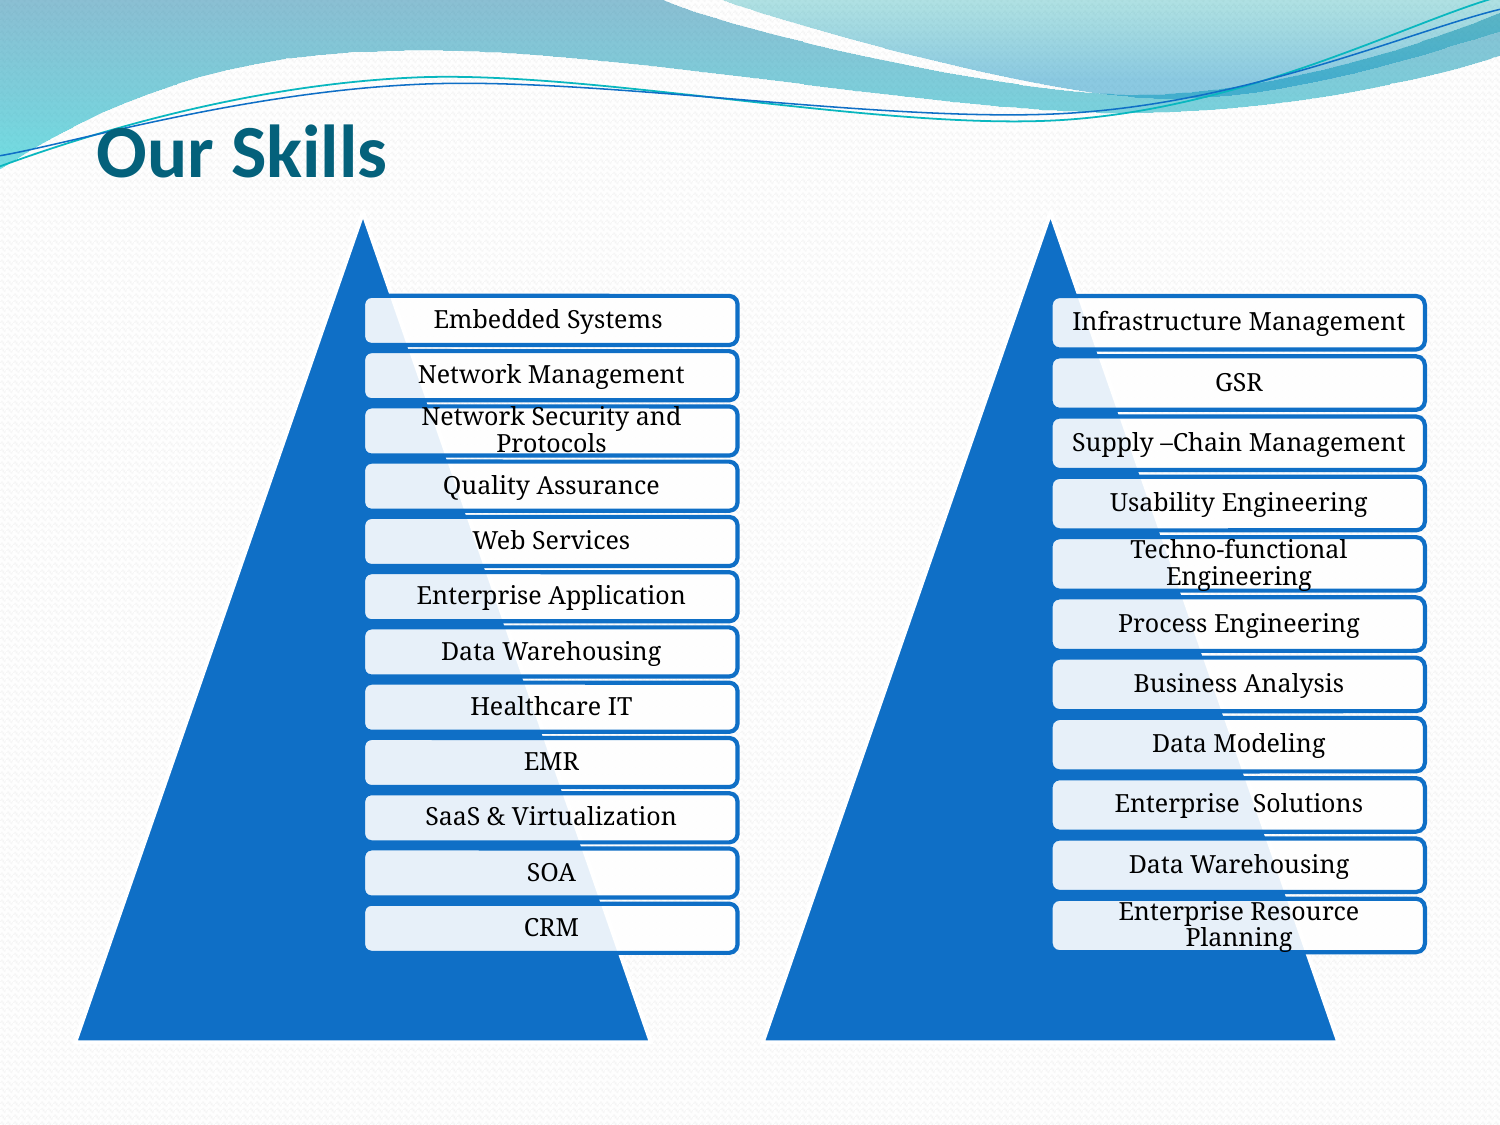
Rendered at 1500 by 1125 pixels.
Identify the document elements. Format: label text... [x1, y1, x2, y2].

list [74, 212, 738, 1043]
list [762, 212, 1426, 1043]
title Our Skills [62, 50, 1413, 238]
